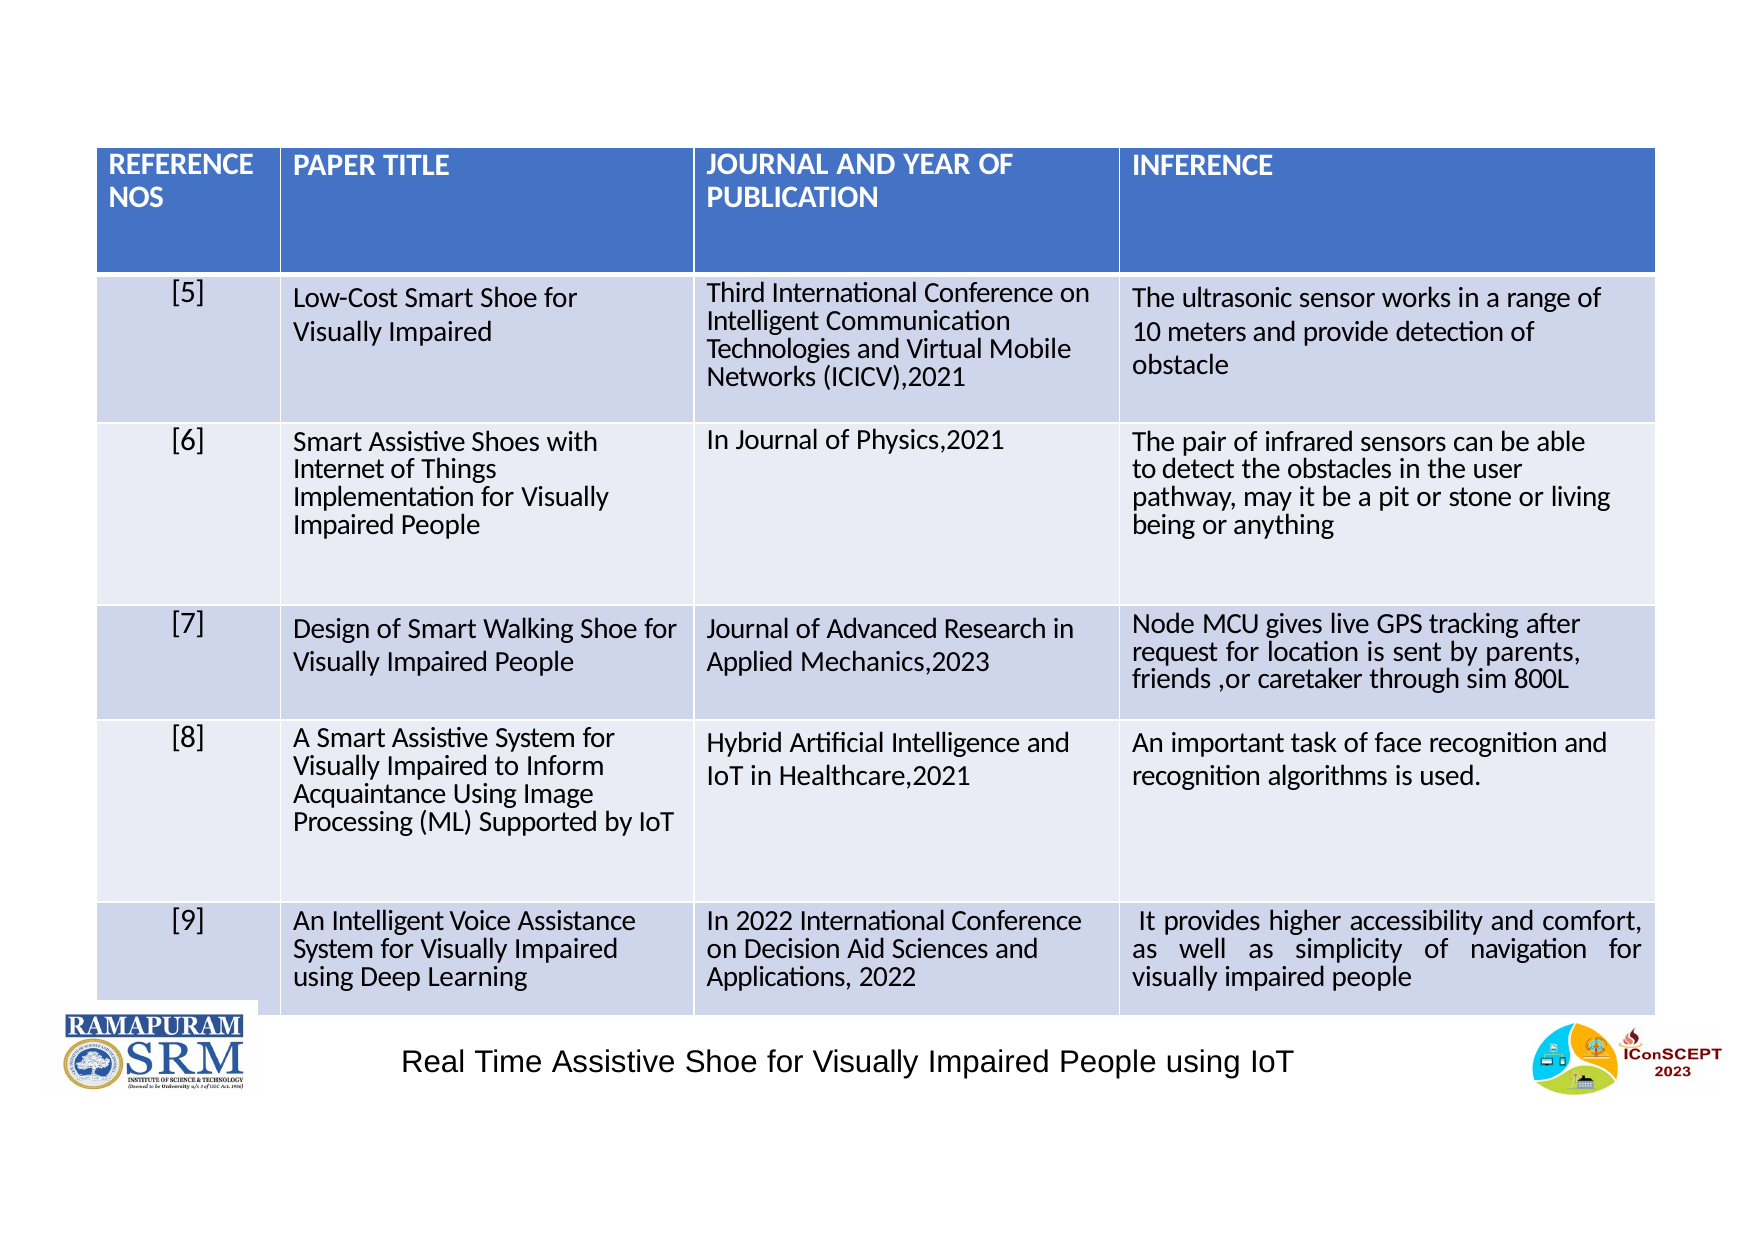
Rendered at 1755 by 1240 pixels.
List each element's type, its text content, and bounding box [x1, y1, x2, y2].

table_cell Node MCU gives live GPS tracking after request for location is sent by parents, friends ,or caretaker through sim 800L [1120, 606, 1655, 719]
table_header INFERENCE [1120, 148, 1655, 272]
table_cell [8] [97, 721, 280, 901]
table_cell In 2022 International Conference on Decision Aid Sciences and Applications, 2022 [695, 903, 1119, 1002]
table_cell An important task of face recognition and recognition algorithms is used. [1120, 721, 1655, 901]
table_header PAPER TITLE [281, 148, 693, 272]
table_cell Third International Conference on Intelligent Communication Technologies and Virtual Mobile Networks (ICICV),2021 [695, 277, 1119, 422]
table_cell Hybrid Artificial Intelligence and IoT in Healthcare,2021 [695, 721, 1119, 901]
picture [1532, 1023, 1723, 1095]
picture [44, 1000, 258, 1097]
table_header JOURNAL AND YEAR OF PUBLICATION [695, 148, 1119, 272]
table_cell [9] [97, 903, 280, 1015]
table_cell Low-Cost Smart Shoe for Visually Impaired [281, 277, 693, 422]
table_cell The pair of infrared sensors can be able to detect the obstacles in the user pathway, may it be a pit or stone or living being or anything [1120, 424, 1655, 604]
table_cell Journal of Advanced Research in Applied Mechanics,2023 [695, 606, 1119, 719]
table_cell An Intelligent Voice Assistance System for Visually Impaired using Deep Learning [281, 903, 693, 1015]
table_cell [5] [97, 277, 280, 422]
footer Real Time Assistive Shoe for Visually Impaired People using IoT [393, 1002, 1303, 1240]
table_header REFERENCE NOS [97, 148, 280, 272]
table_cell A Smart Assistive System for Visually Impaired to Inform Acquaintance Using Image Processing (ML) Supported by IoT [281, 721, 693, 901]
table_cell It provides higher accessibility and comfort, as well as simplicity of navigation for visually impaired people [1120, 903, 1655, 1015]
table_cell The ultrasonic sensor works in a range of 10 meters and provide detection of obstacle [1120, 277, 1655, 422]
table_cell [6] [97, 424, 280, 604]
table_cell Smart Assistive Shoes with Internet of Things Implementation for Visually Impaired People [281, 424, 693, 604]
table_cell [7] [97, 606, 280, 719]
table_cell In Journal of Physics,2021 [695, 424, 1119, 604]
table_cell Design of Smart Walking Shoe for Visually Impaired People [281, 606, 693, 719]
